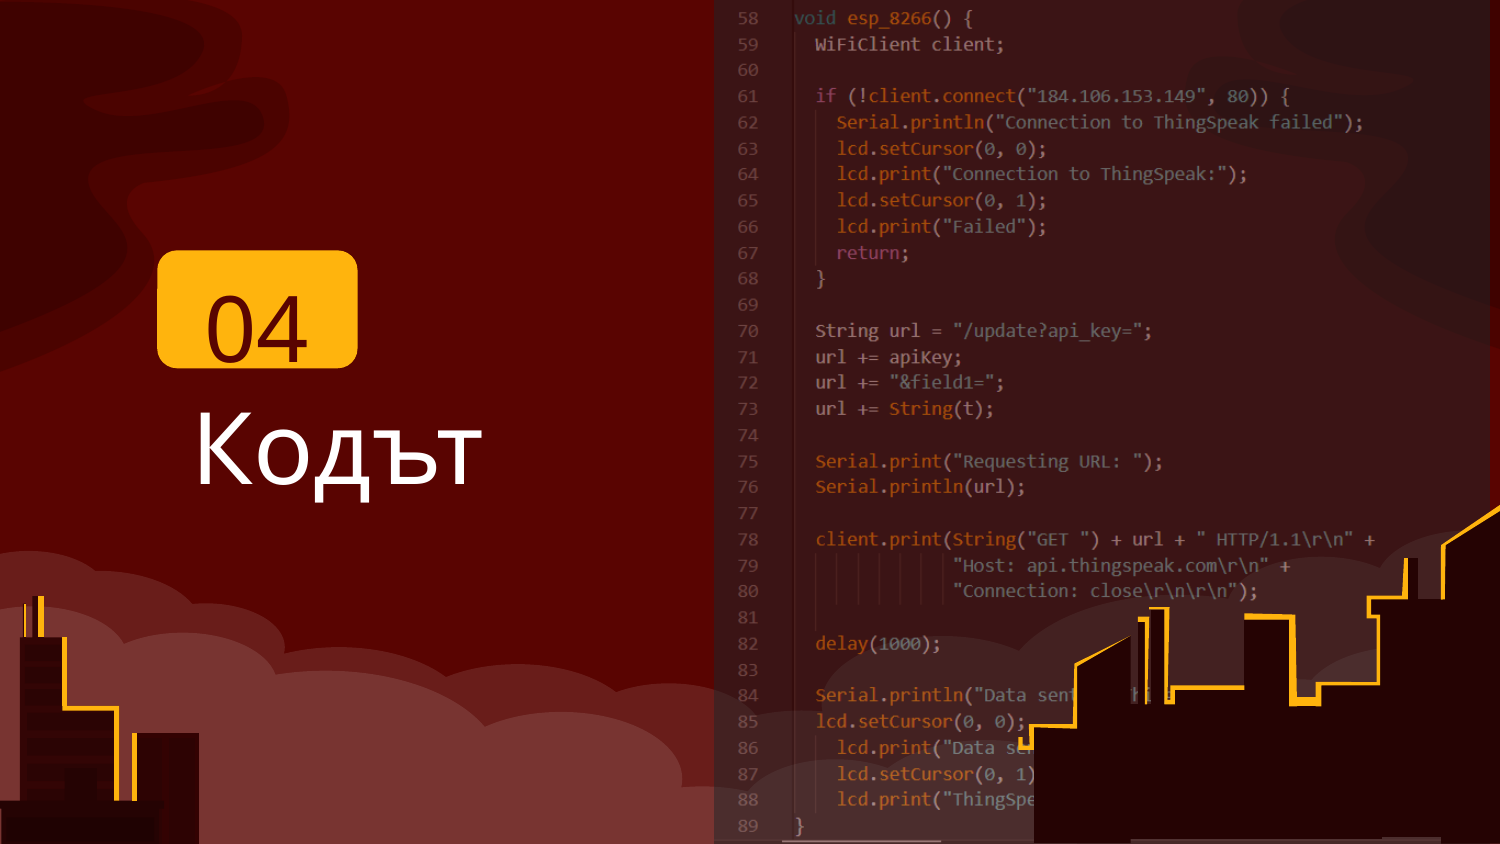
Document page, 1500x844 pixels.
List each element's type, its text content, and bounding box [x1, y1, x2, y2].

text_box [1018, 496, 1500, 844]
title Кодът [68, 381, 500, 520]
text_box 04 [189, 263, 345, 389]
picture [714, 0, 1490, 844]
text_box [155, 248, 360, 371]
